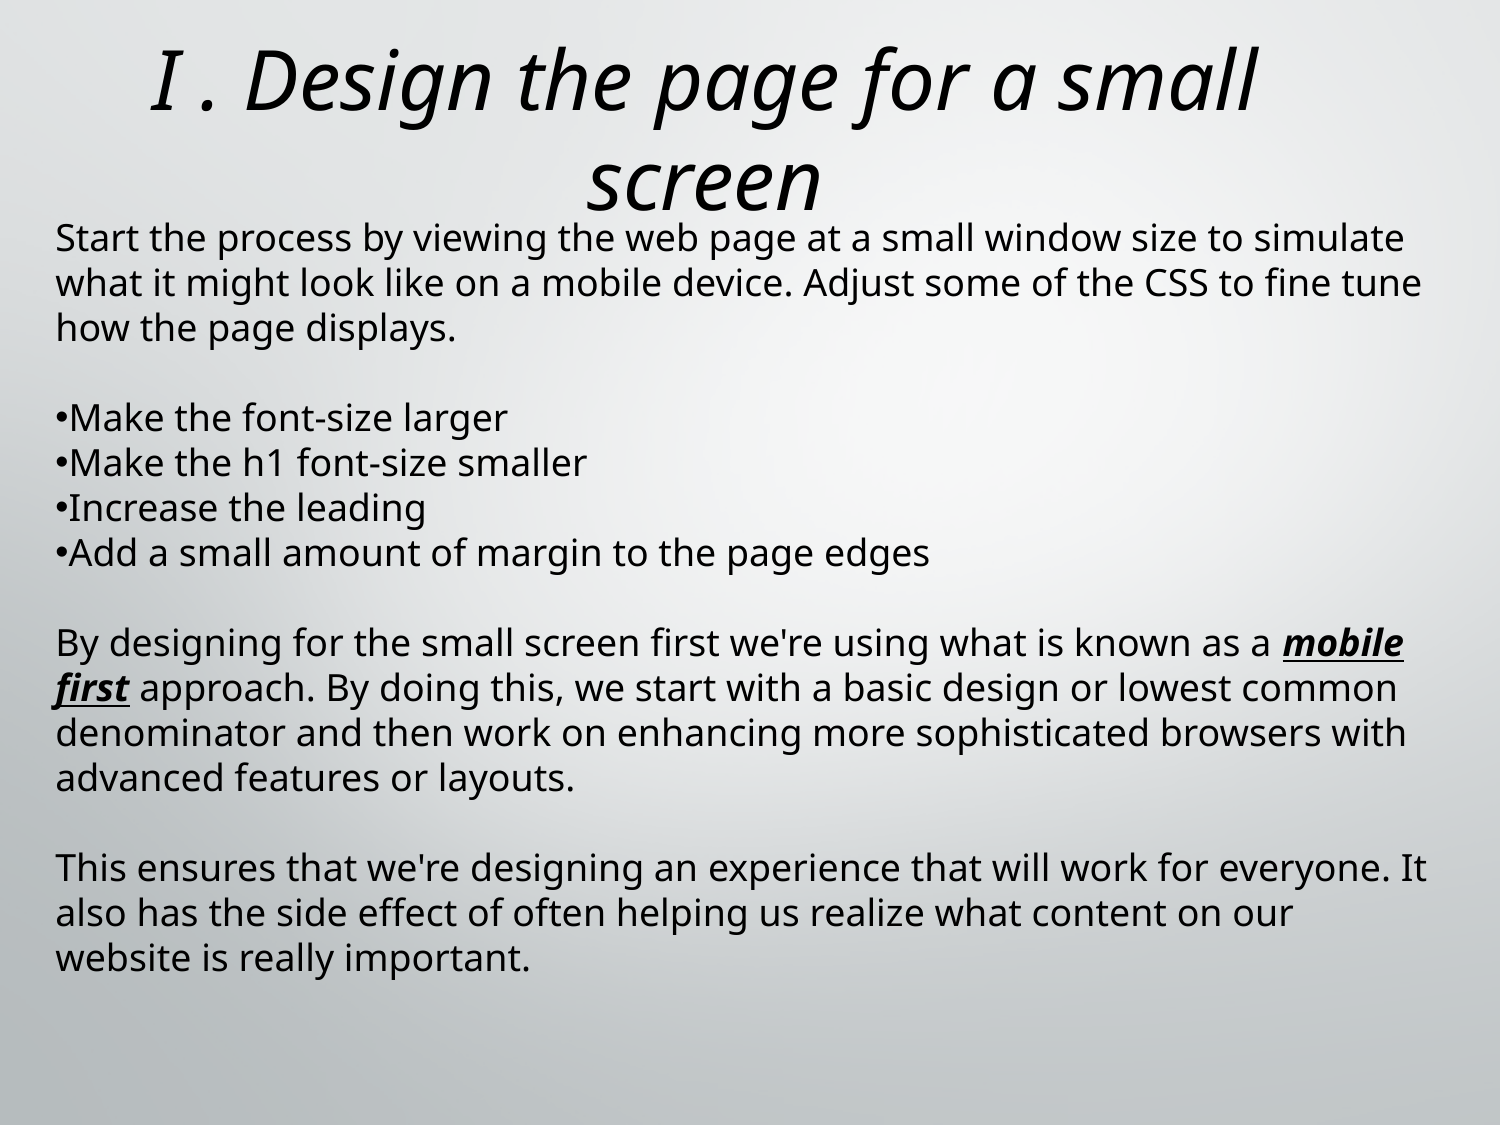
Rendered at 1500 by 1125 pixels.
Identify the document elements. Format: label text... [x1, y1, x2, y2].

title I . Design the page for a small screen [68, 47, 1343, 206]
text_box Start the process by viewing the web page at a small window size to simulate what it might look like on a mobile device. Adjust some of the CSS to fine tune how the page displays. Make the font-size larger Make the h1 font-size smaller Increase the leading Add a small amount of margin to the page edges By designing for the small screen first we're using what is known as a mobile first approach. By doing this, we start with a basic design or lowest common denominator and then work on enhancing more sophisticated browsers with advanced features or layouts. This ensures that we're designing an experience that will work for everyone. It also has the side effect of often helping us realize what content on our website is really important. [40, 206, 1445, 1032]
